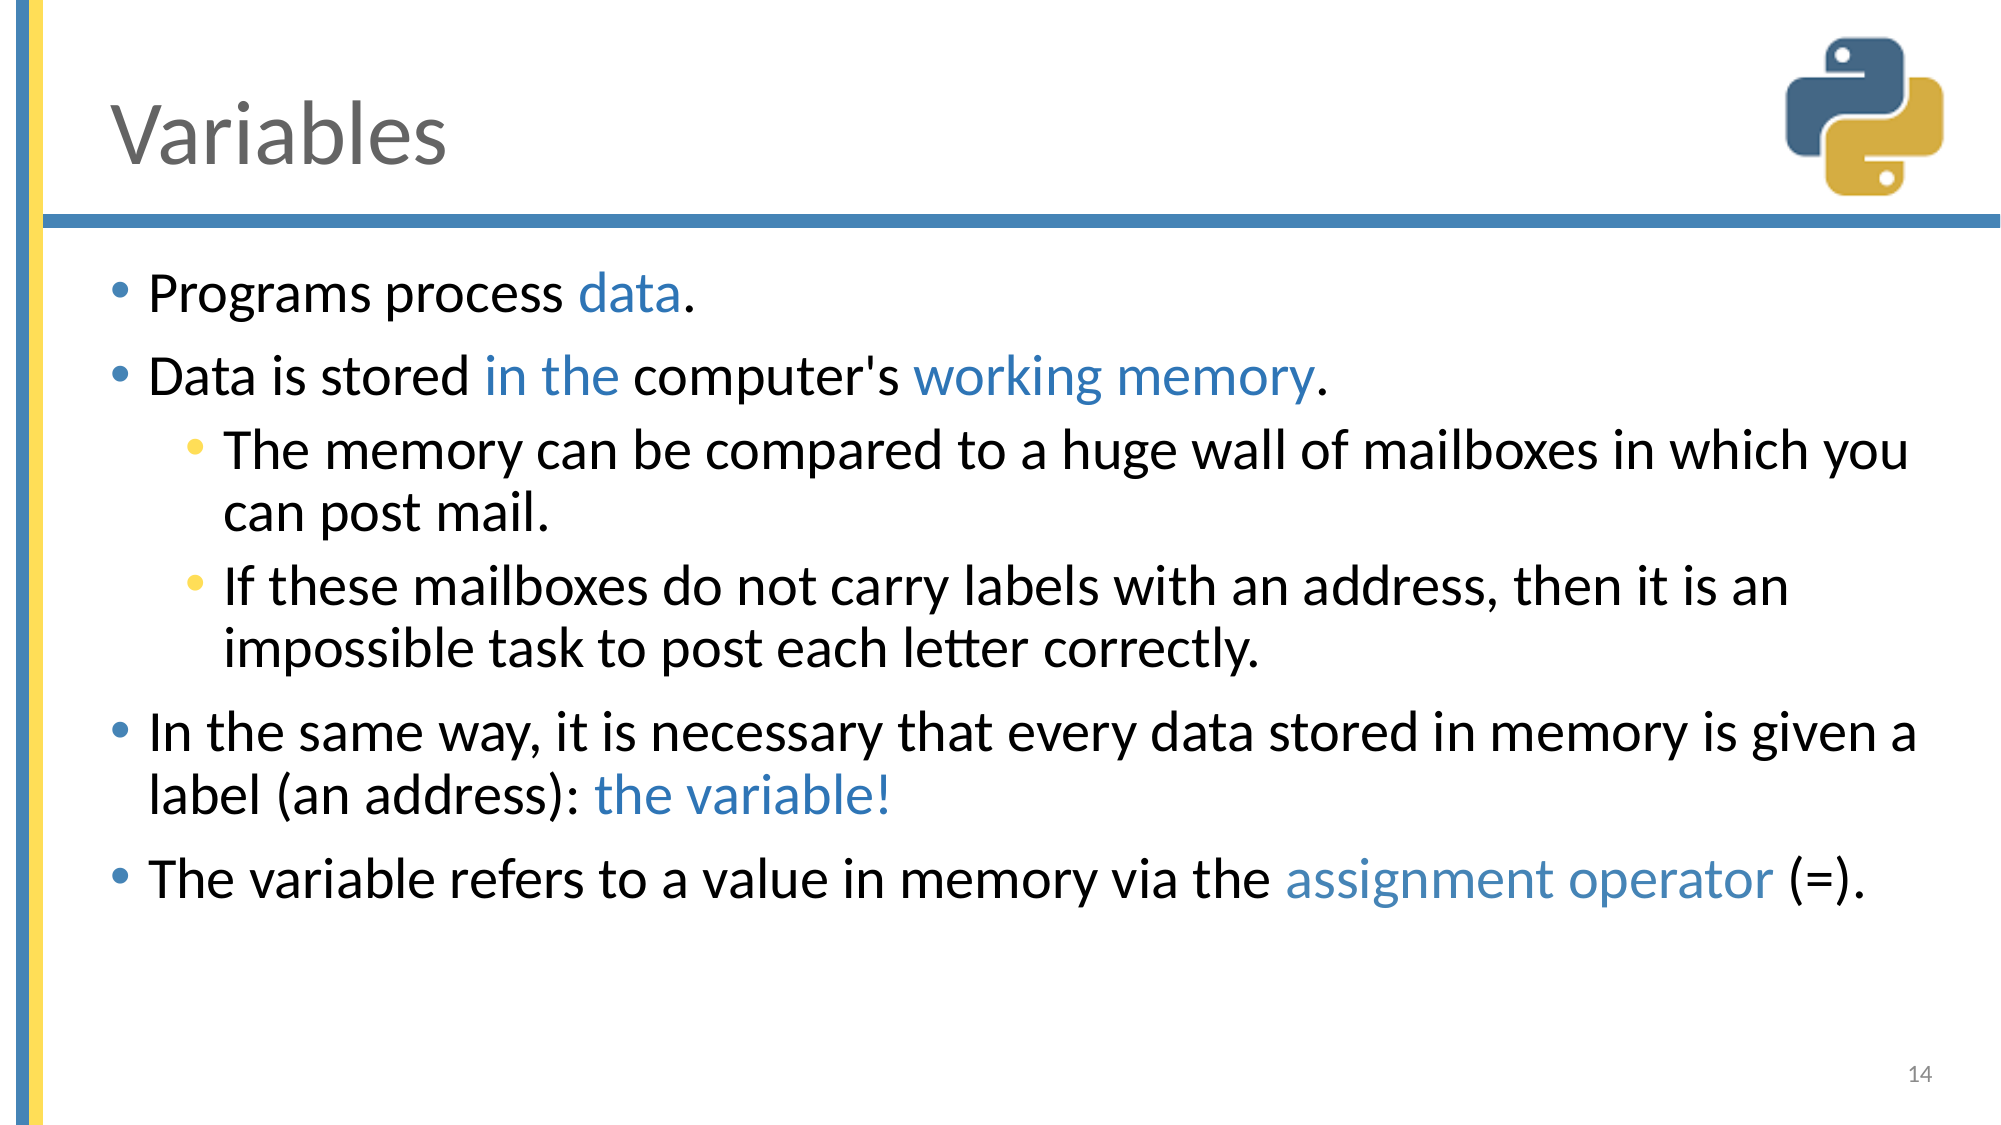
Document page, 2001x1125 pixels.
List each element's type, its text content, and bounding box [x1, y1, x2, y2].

slide_number 14 [1497, 1042, 1948, 1103]
picture [1747, 18, 1987, 205]
title Variables [95, 59, 1863, 211]
list Programs process data. Data is stored in the computer's working memory. The memory can be compared to a huge wall of mailboxes in which you can post mail. If these mailboxes do not carry labels with an address, then it is an impossible task to post each letter correctly. In the same way, it is necessary that every data stored in memory is given a label (an address): the variable! The variable refers to a value in memory via the assignment operator (=). [95, 254, 1979, 1014]
